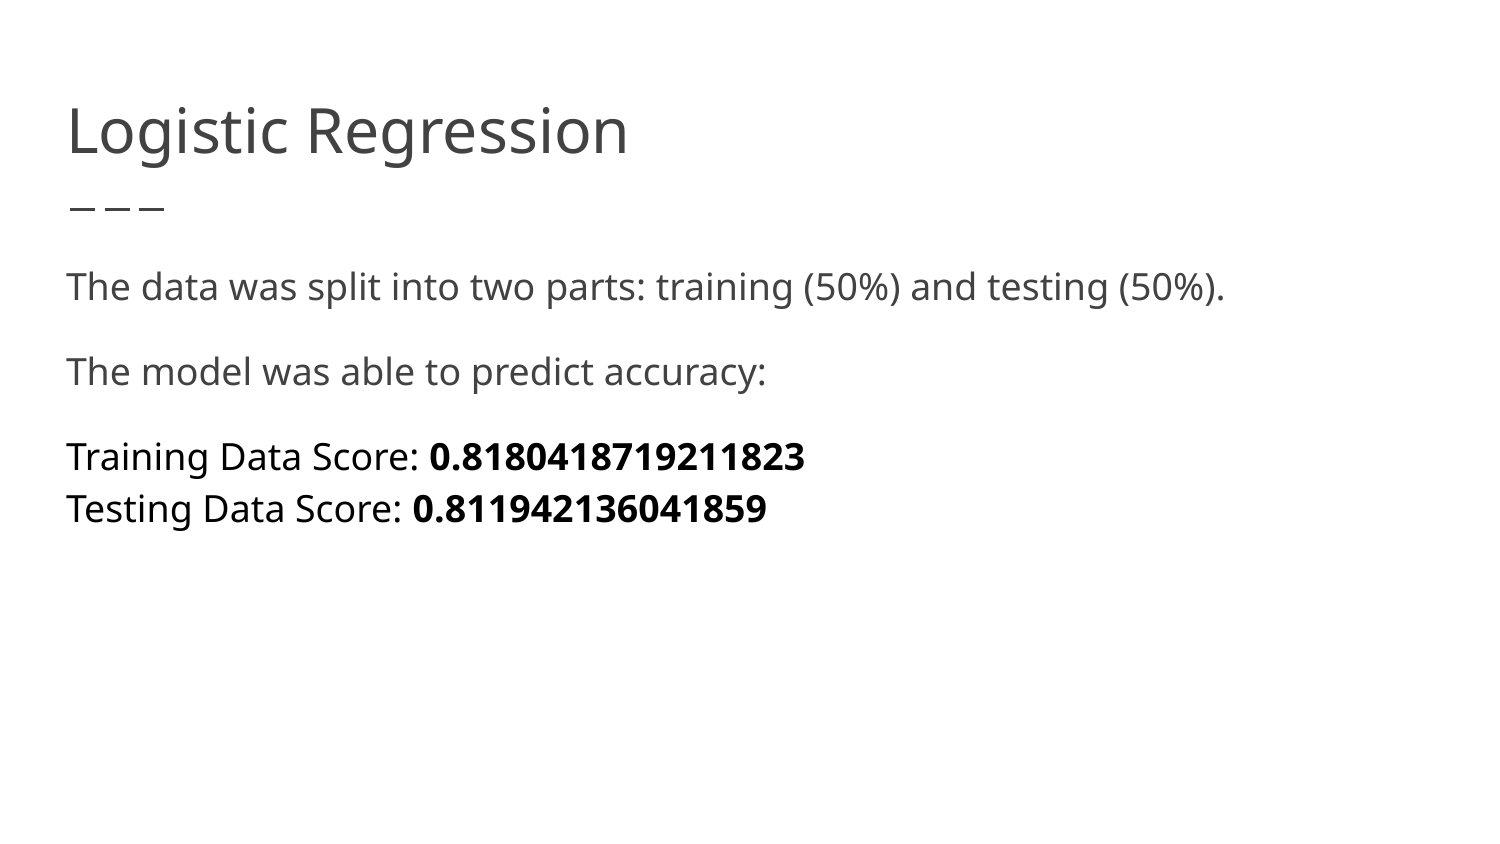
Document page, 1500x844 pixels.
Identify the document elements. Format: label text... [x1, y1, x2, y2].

title Logistic Regression [51, 61, 1449, 182]
list The data was split into two parts: training (50%) and testing (50%). The model was able to predict accuracy: Training Data Score: 0.8180418719211823 Testing Data Score: 0.811942136041859 [51, 240, 1449, 750]
